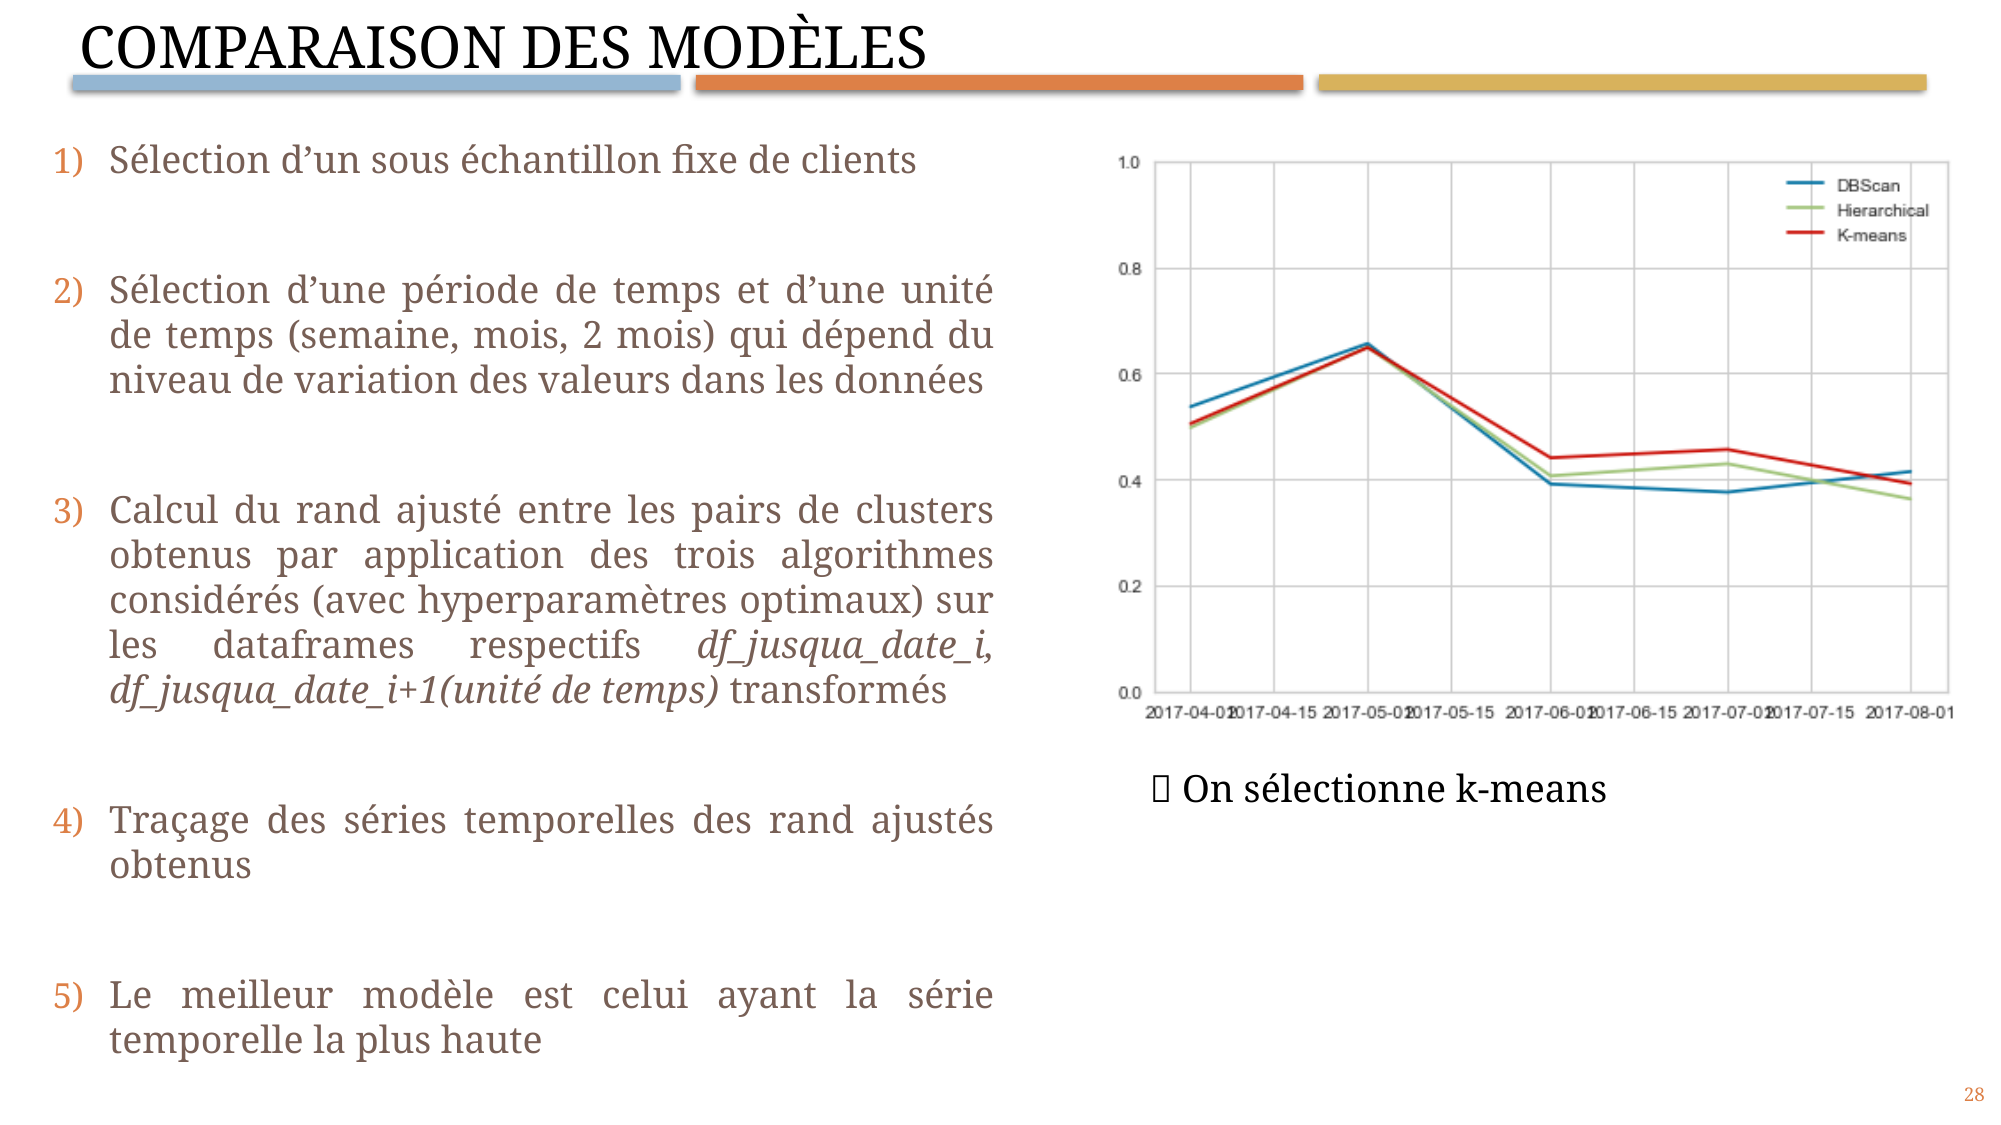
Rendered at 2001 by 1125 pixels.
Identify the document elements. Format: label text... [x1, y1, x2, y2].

picture [1105, 143, 1970, 733]
list Sélection d’un sous échantillon fixe de clients Sélection d’une période de temps et d’une unité de temps (semaine, mois, 2 mois) qui dépend du niveau de variation des valeurs dans les données Calcul du rand ajusté entre les pairs de clusters obtenus par application des trois algorithmes considérés (avec hyperparamètres optimaux) sur les dataframes respectifs df_jusqua_date_i, df_jusqua_date_i+1(unité de temps) transformés Traçage des séries temporelles des rand ajustés obtenus Le meilleur modèle est celui ayant la série temporelle la plus haute [37, 71, 1011, 1125]
title Comparaison des modèles [64, 0, 1834, 88]
slide_number 28 [1827, 1065, 2000, 1125]
text_box  On sélectionne k-means [1135, 757, 1742, 818]
